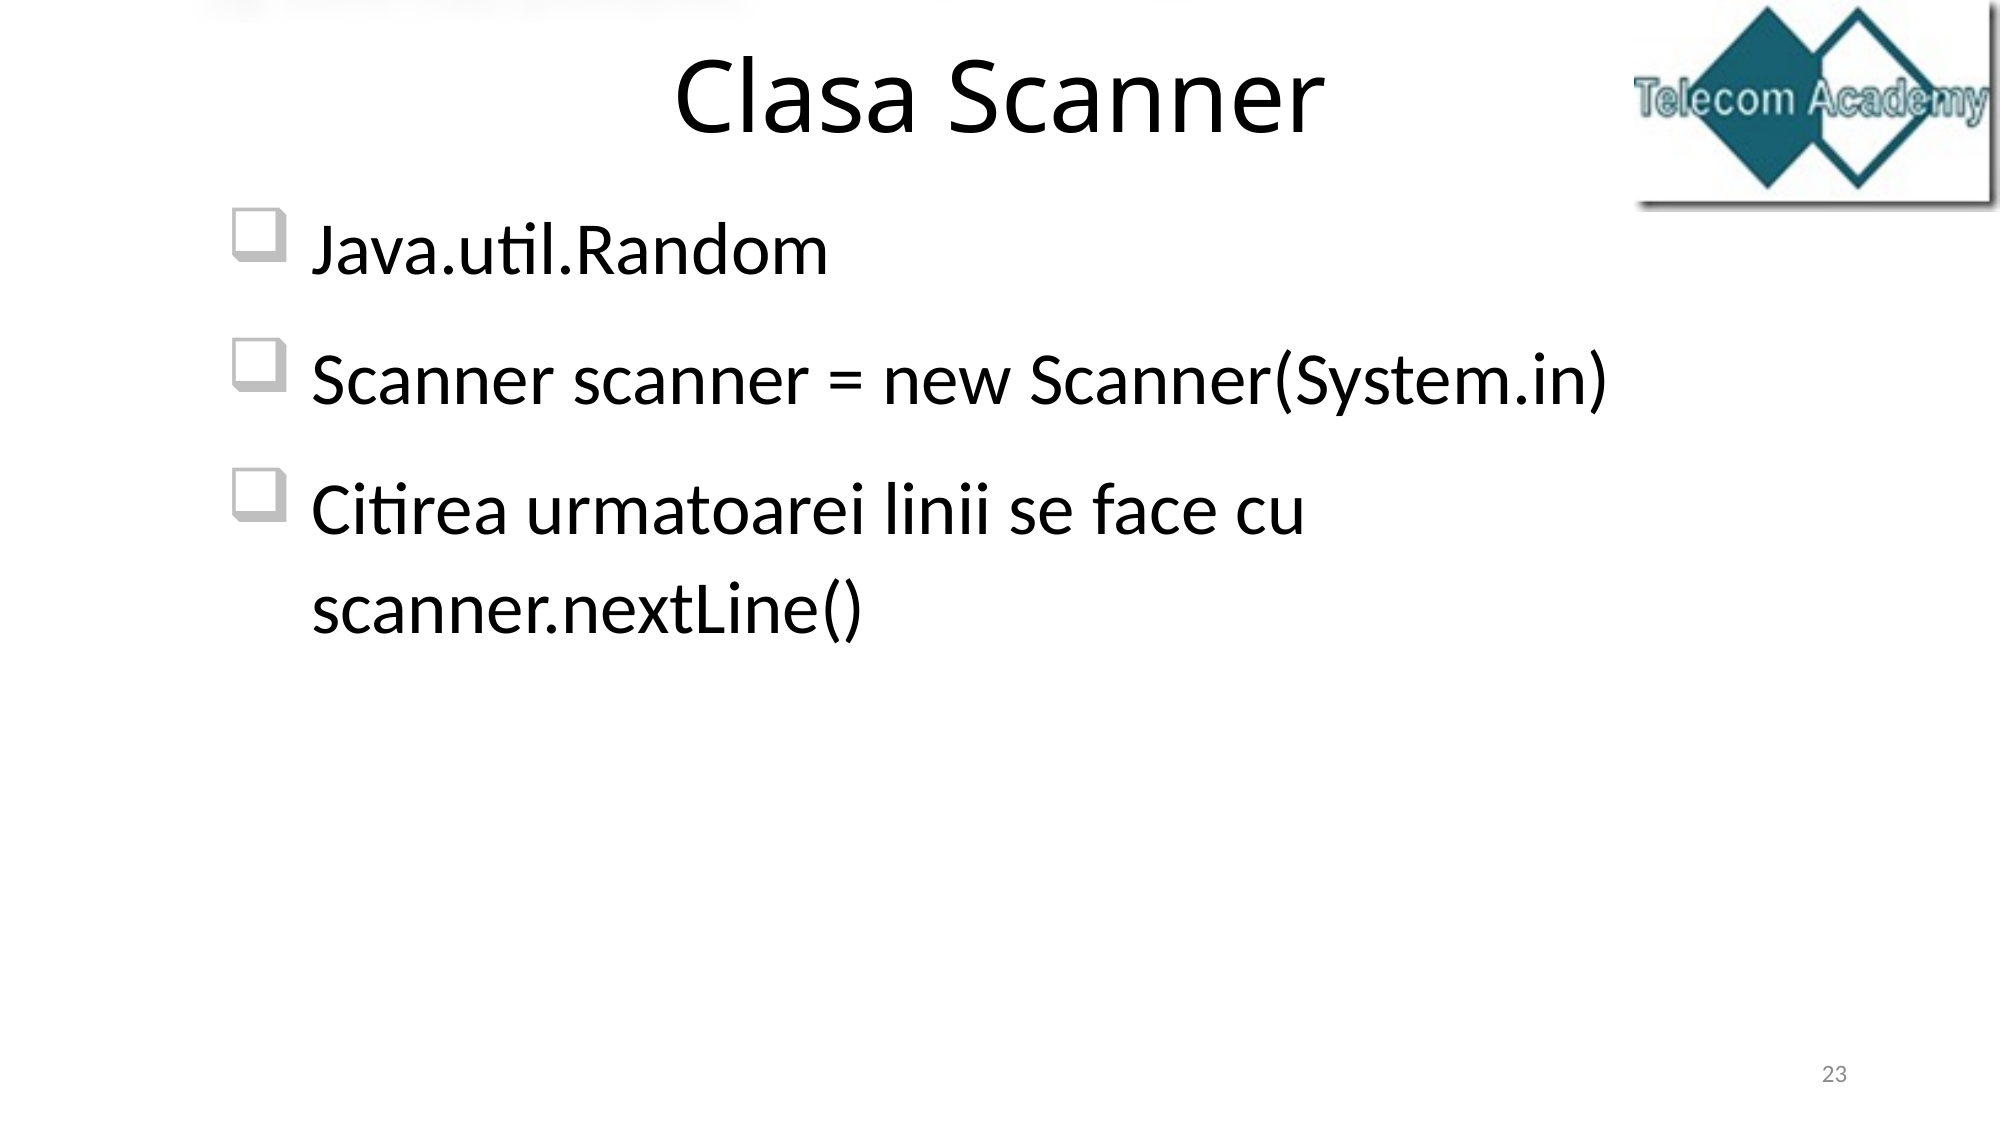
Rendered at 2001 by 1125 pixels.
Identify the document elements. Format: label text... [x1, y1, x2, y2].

title Clasa Scanner [324, 31, 1634, 169]
list Java.util.Random Scanner scanner = new Scanner(System.in) Citirea urmatoarei linii se face cu scanner.nextLine() [211, 182, 1789, 1038]
picture [1634, 0, 2000, 212]
slide_number 23 [1412, 1042, 1863, 1103]
